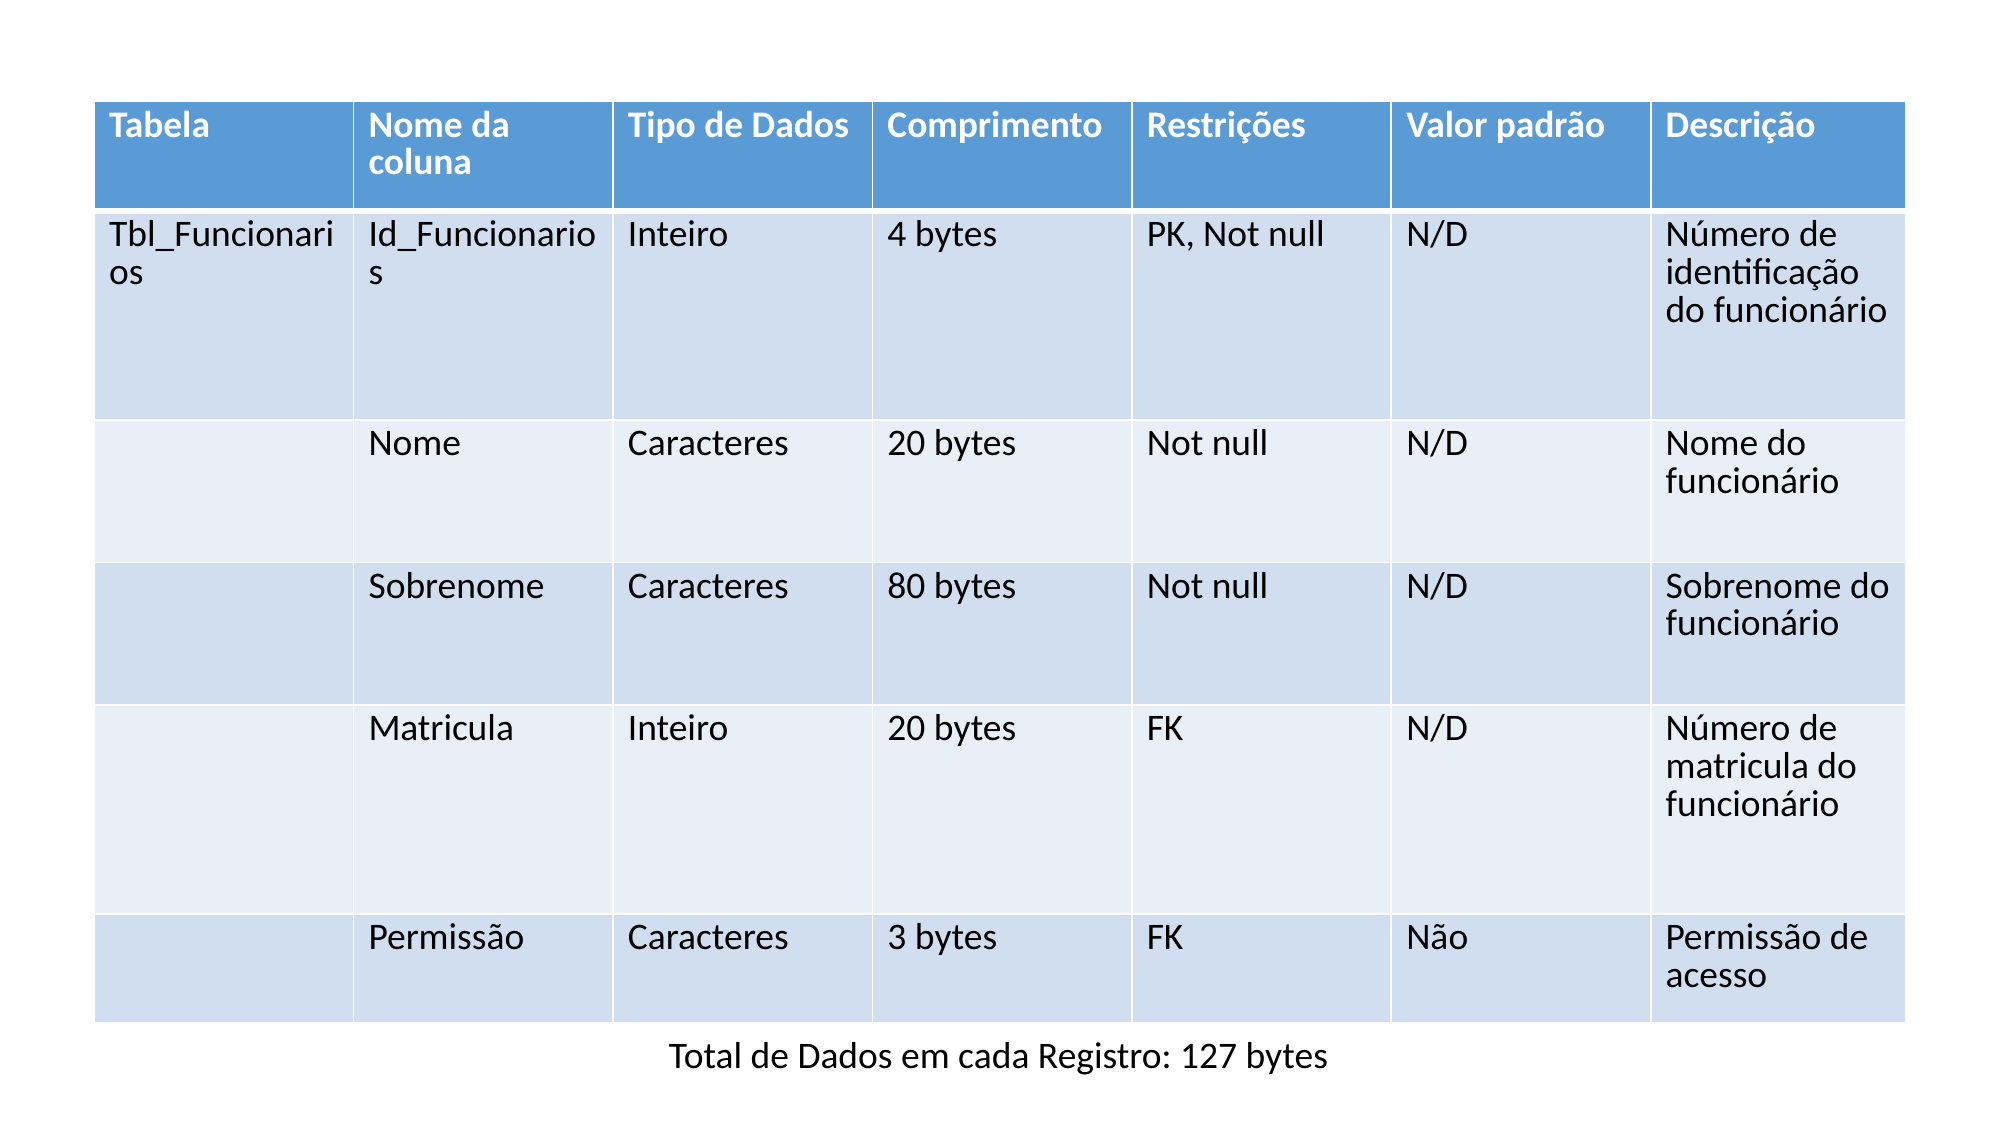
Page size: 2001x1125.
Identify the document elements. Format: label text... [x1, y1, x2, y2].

table_cell Permissão [354, 915, 612, 1022]
table_cell [95, 915, 353, 1022]
table_cell 3 bytes [873, 915, 1131, 1022]
table_header Restrições [1133, 102, 1390, 208]
table_cell Not null [1133, 563, 1390, 704]
table_cell N/D [1392, 421, 1650, 562]
table_cell Caracteres [614, 421, 872, 562]
table_cell [95, 563, 353, 704]
table_cell Sobrenome [354, 563, 612, 704]
table_header Valor padrão [1392, 102, 1650, 208]
table_cell 20 bytes [873, 706, 1131, 913]
table_cell Inteiro [614, 706, 872, 913]
table_cell Tbl_Funcionarios [95, 214, 353, 419]
table_cell 80 bytes [873, 563, 1131, 704]
table_cell 20 bytes [873, 421, 1131, 562]
table_cell Número de matricula do funcionário [1652, 706, 1905, 913]
table_cell PK, Not null [1133, 214, 1390, 419]
table_cell FK [1133, 706, 1390, 913]
table_cell Matricula [354, 706, 612, 913]
table_cell N/D [1392, 706, 1650, 913]
table_cell N/D [1392, 214, 1650, 419]
table_header Comprimento [873, 102, 1131, 208]
table_cell Nome do funcionário [1652, 421, 1905, 562]
table_cell Not null [1133, 421, 1390, 562]
text_box Total de Dados em cada Registro: 127 bytes [654, 1023, 1346, 1084]
table_cell Número de identificação do funcionário [1652, 214, 1905, 419]
table_cell Inteiro [614, 214, 872, 419]
table_cell Caracteres [614, 915, 872, 1022]
table_header Descrição [1652, 102, 1905, 208]
table_cell Permissão de acesso [1652, 915, 1905, 1022]
table_cell Sobrenome do funcionário [1652, 563, 1905, 704]
table_cell Caracteres [614, 563, 872, 704]
table_cell [95, 706, 353, 913]
table_cell Não [1392, 915, 1650, 1022]
table_cell Nome [354, 421, 612, 562]
table_header Tipo de Dados [614, 102, 872, 208]
table_cell FK [1133, 915, 1390, 1022]
table_header Nome da coluna [354, 102, 612, 208]
table_cell 4 bytes [873, 214, 1131, 419]
table_cell [95, 421, 353, 562]
table_cell Id_Funcionarios [354, 214, 612, 419]
table_header Tabela [95, 102, 353, 208]
table_cell N/D [1392, 563, 1650, 704]
